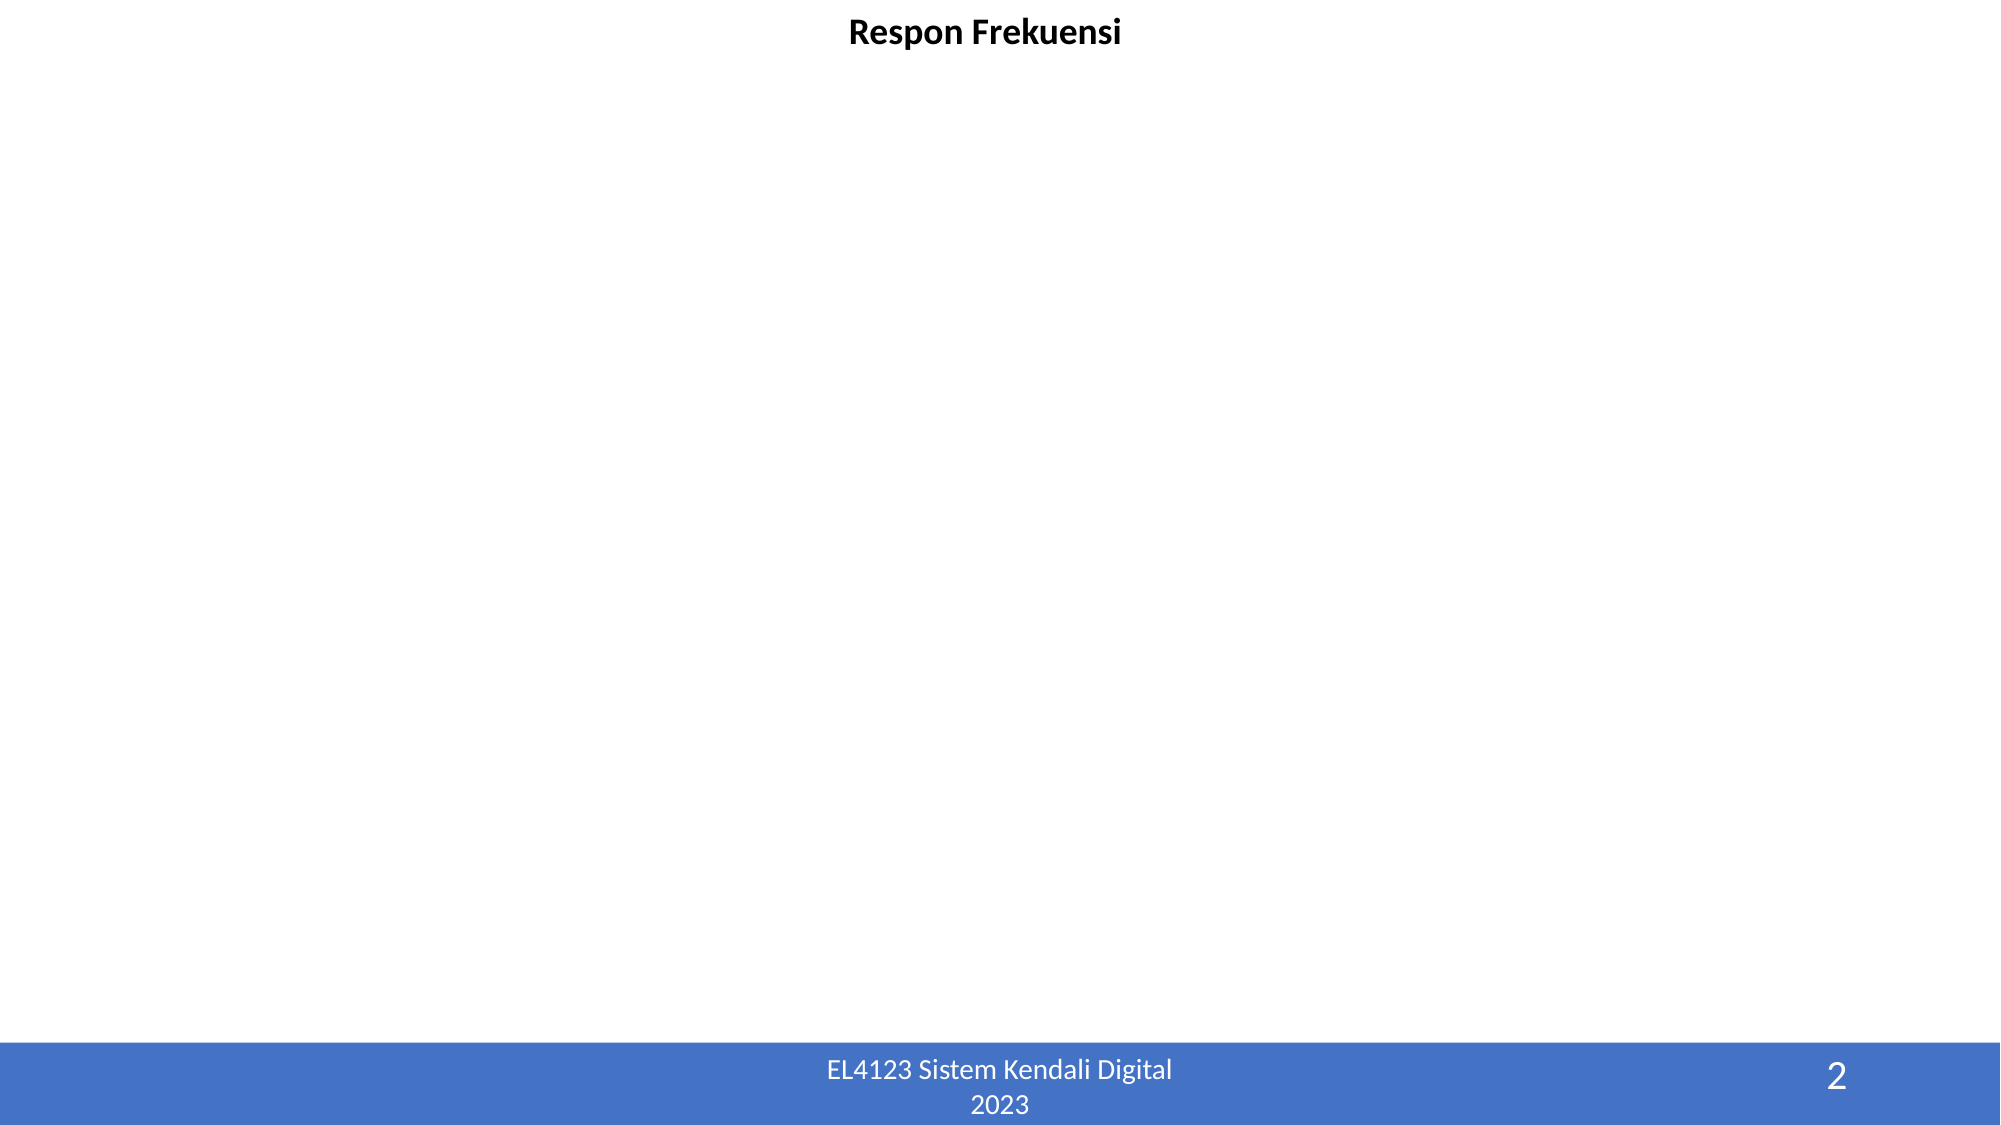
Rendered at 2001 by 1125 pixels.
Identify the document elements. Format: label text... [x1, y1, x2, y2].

text_box [1188, 1042, 2000, 1125]
slide_number 2 [1412, 1042, 1863, 1103]
text_box EL4123 Sistem Kendali Digital 2023 [812, 1042, 1188, 1125]
text_box Respon Frekuensi [834, 0, 1138, 60]
text_box [0, 1042, 812, 1125]
